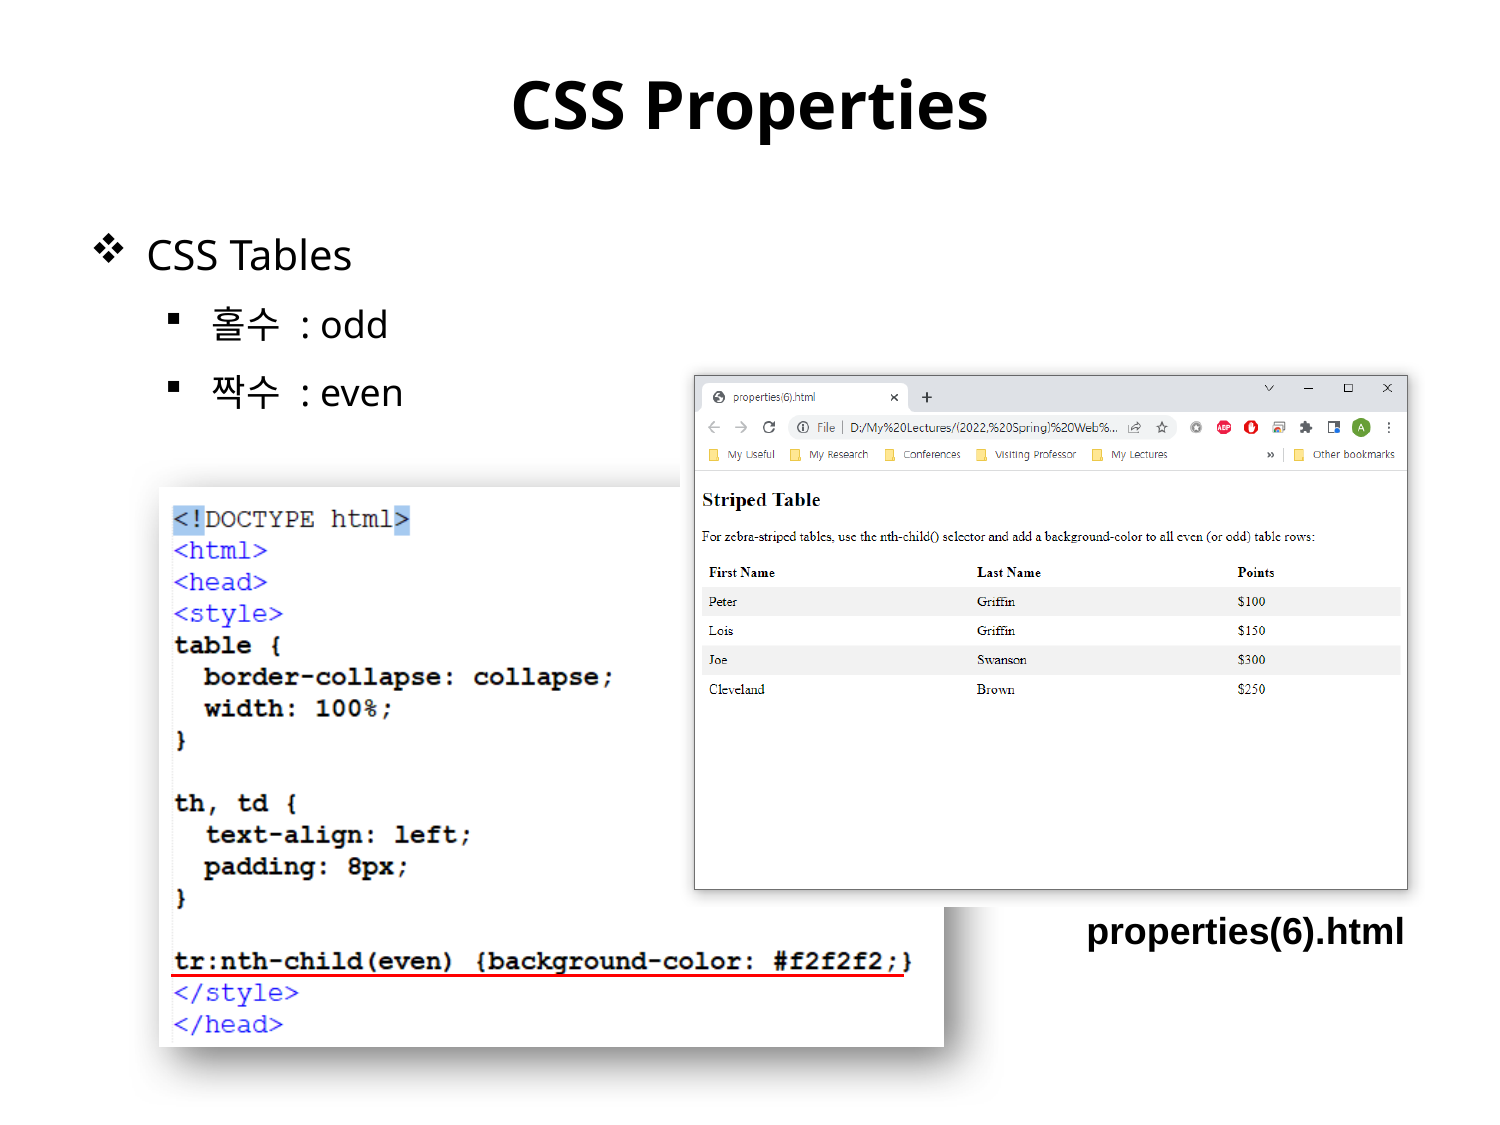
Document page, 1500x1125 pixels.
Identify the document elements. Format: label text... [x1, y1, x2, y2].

text_box properties(6).html [1071, 915, 1421, 960]
title CSS Properties [75, 45, 1425, 161]
picture [159, 359, 1426, 1048]
list CSS Tables 홀수 : odd 짝수 : even [75, 196, 1425, 1071]
